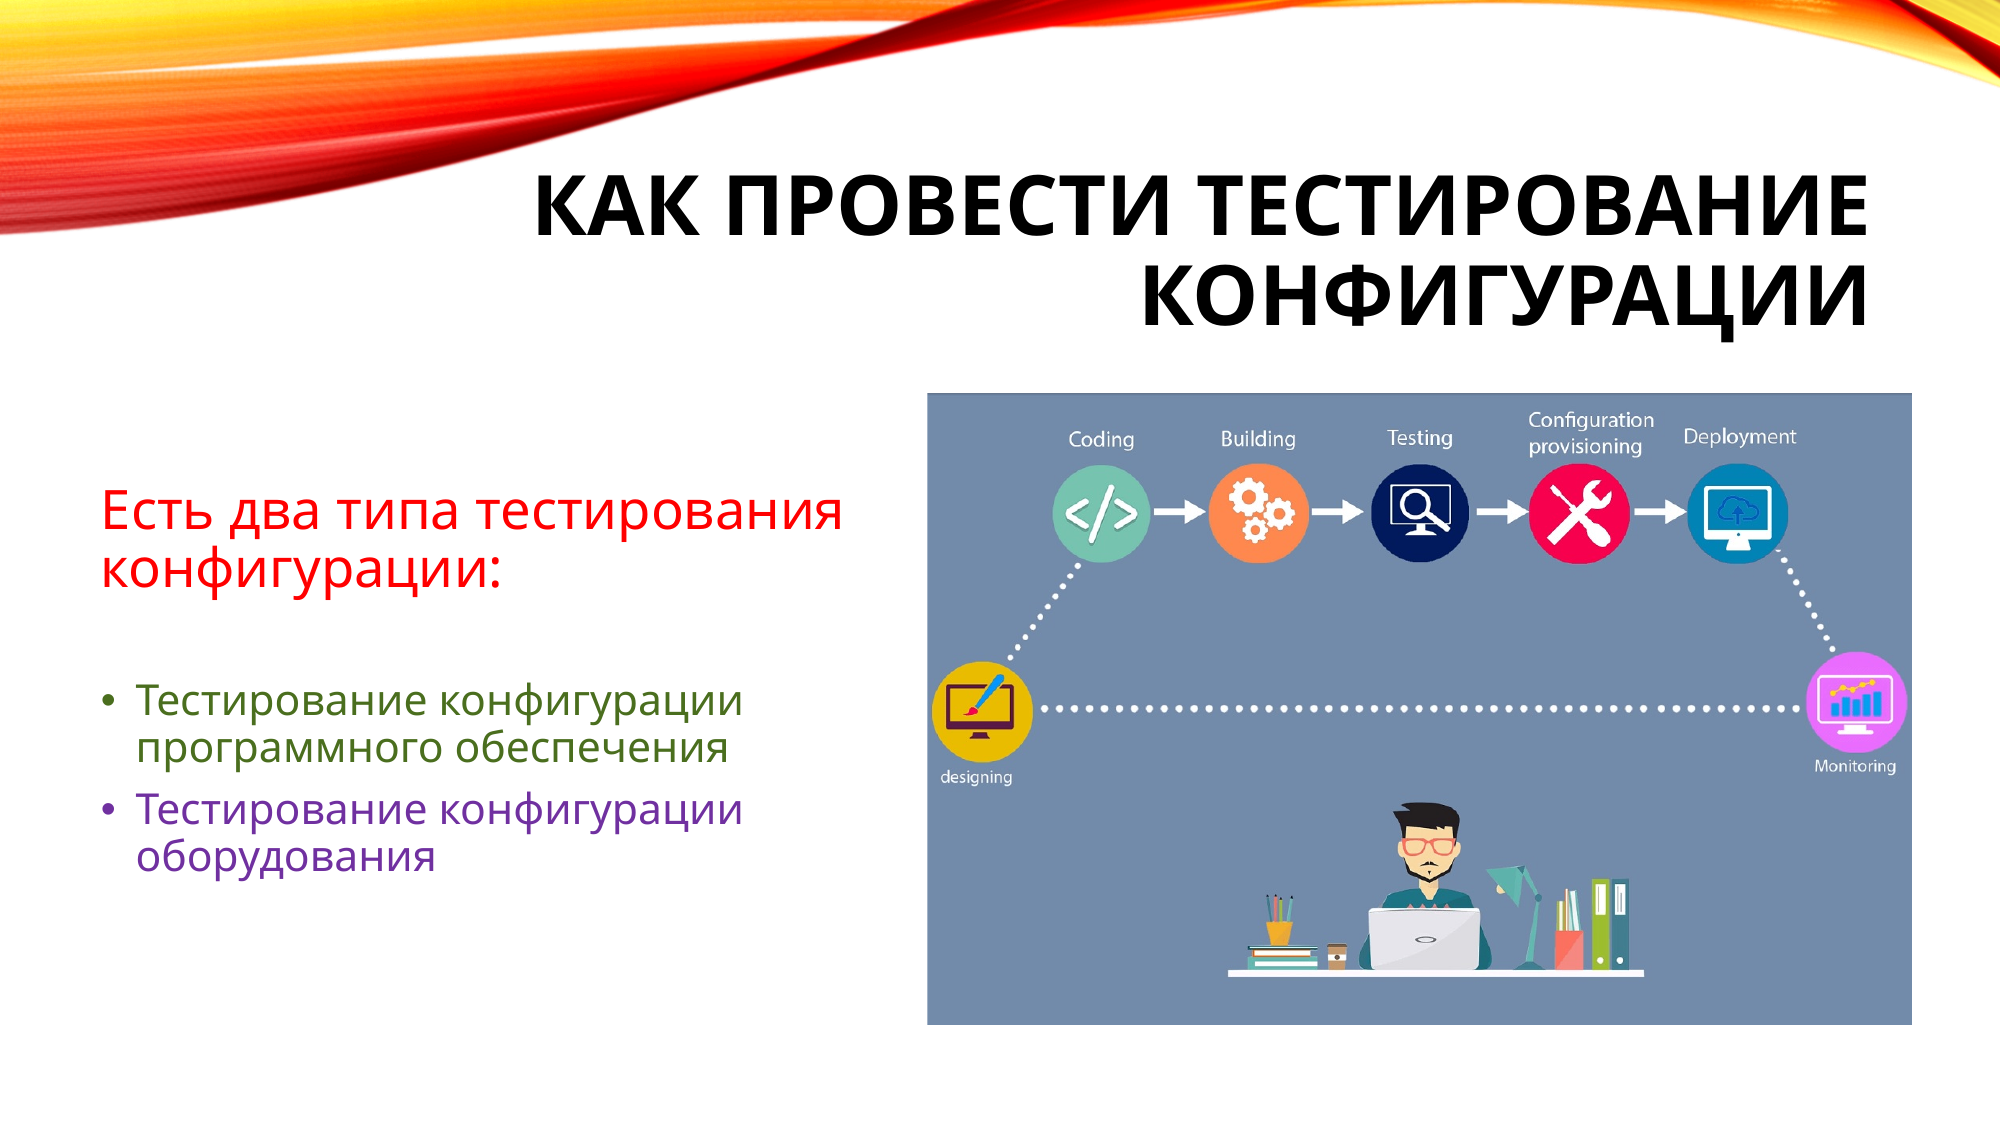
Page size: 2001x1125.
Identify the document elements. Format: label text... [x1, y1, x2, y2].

picture [0, 0, 2000, 237]
list Есть два типа тестирования конфигурации: Тестирование конфигурации программного обеспечения Тестирование конфигурации оборудования [85, 428, 865, 938]
title Как провести тестирование конфигурации [474, 147, 1888, 360]
picture [927, 392, 1913, 1025]
